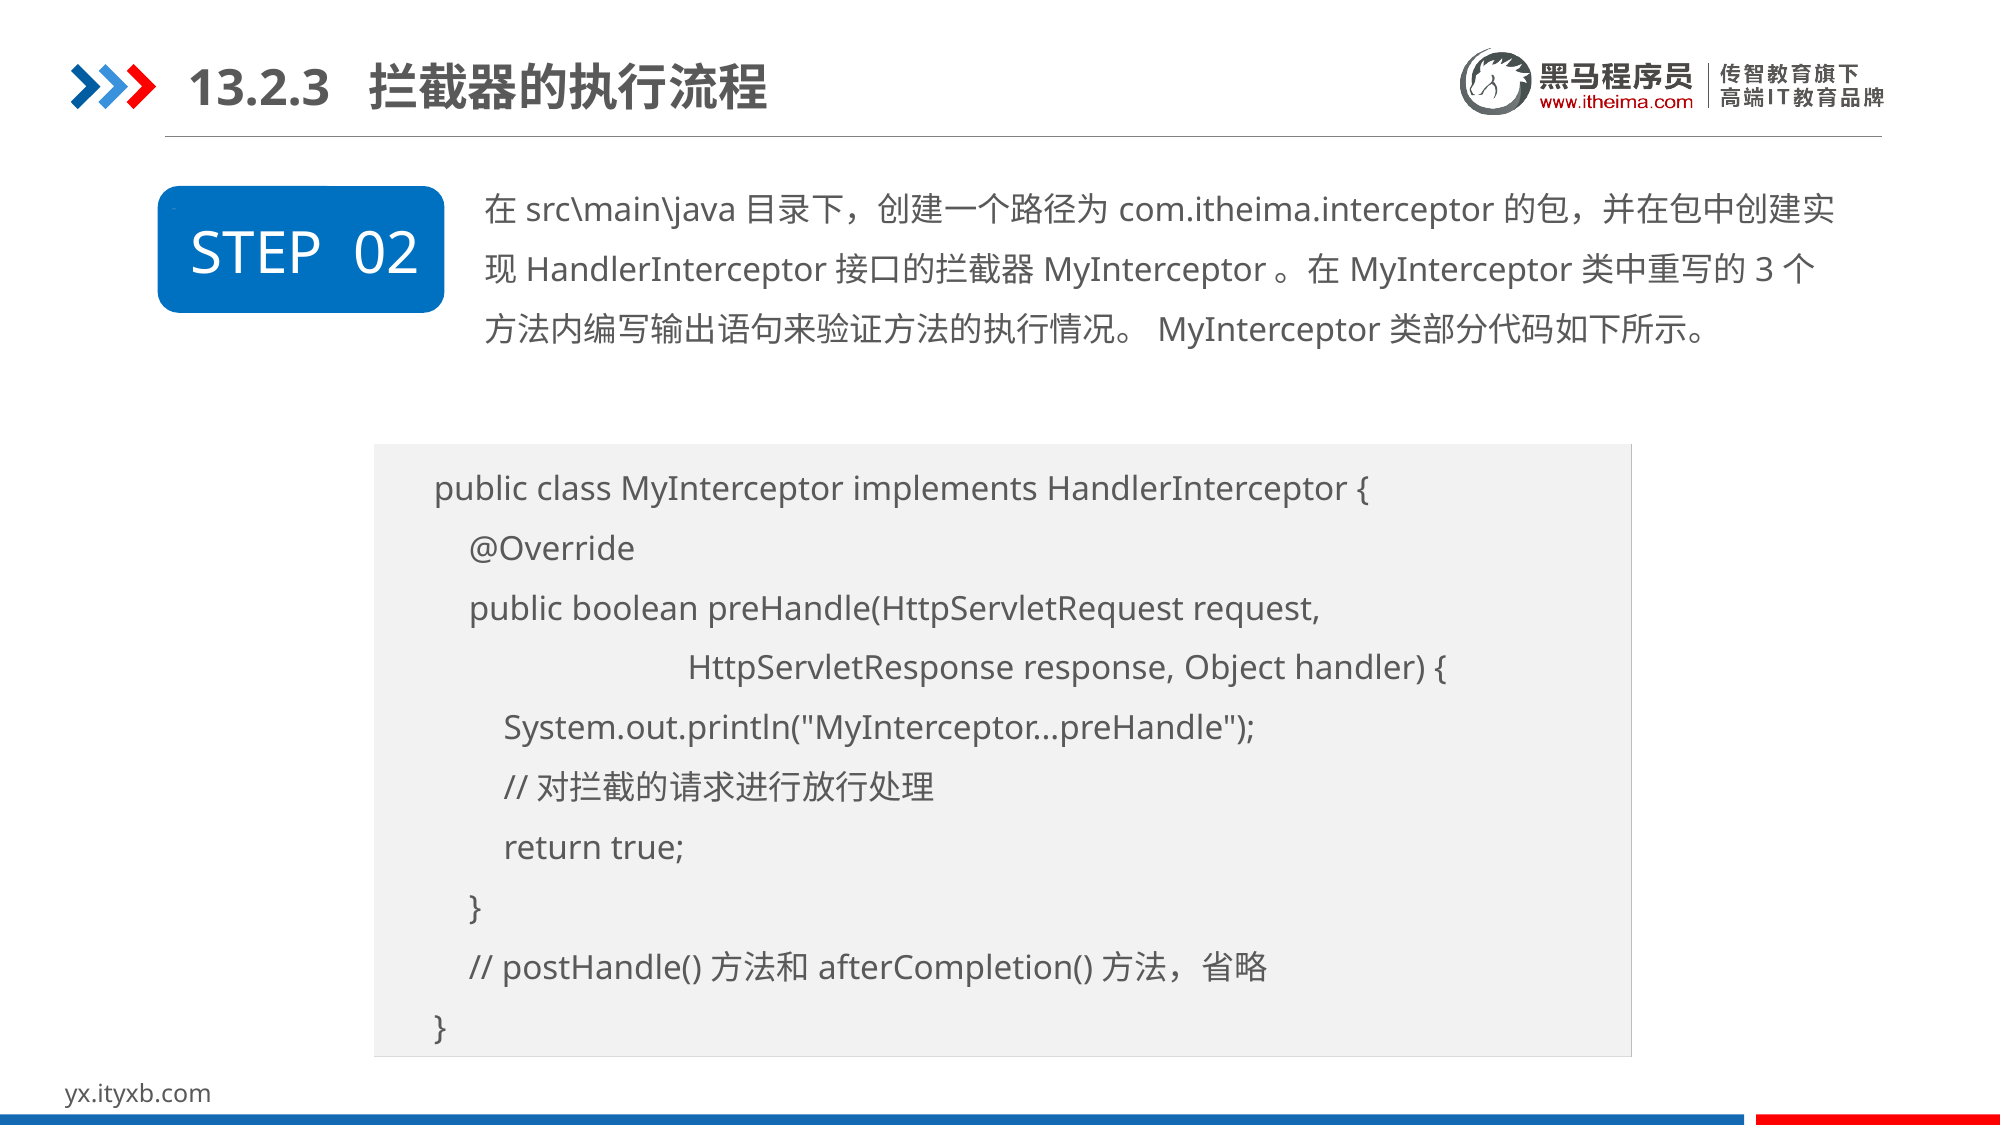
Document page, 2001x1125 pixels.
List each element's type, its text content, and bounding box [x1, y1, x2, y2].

text_box public class MyInterceptor implements HandlerInterceptor { @Override public boolean preHandle(HttpServletRequest request, HttpServletResponse response, Object handler) { System.out.println("MyInterceptor...preHandle"); //对拦截的请求进行放行处理 return true; } // postHandle()方法和afterCompletion()方法，省略 } [419, 439, 1679, 1054]
text_box 在src\main\java目录下，创建一个路径为com.itheima.interceptor的包，并在包中创建实现HandlerInterceptor接口的拦截器MyInterceptor。在MyInterceptor类中重写的3个方法内编写输出语句来验证方法的执行情况。MyInterceptor类部分代码如下所示。 [469, 160, 1862, 356]
text_box [156, 184, 446, 314]
picture [374, 444, 1634, 1059]
text_box 13.2.3 拦截器的执行流程 [187, 43, 805, 127]
text_box STEP 02 [172, 208, 439, 293]
picture [1460, 48, 1887, 115]
